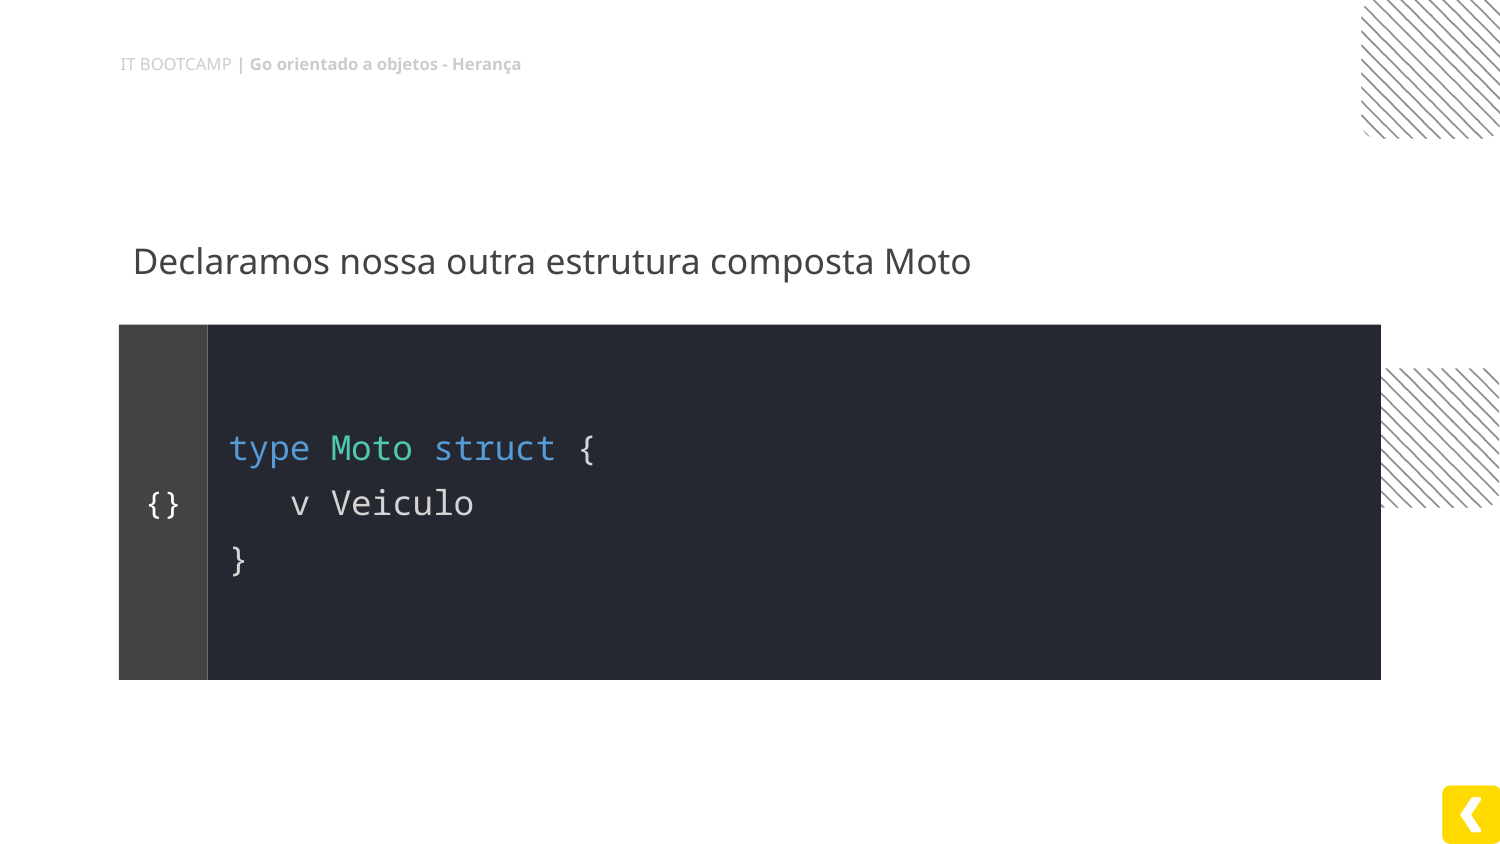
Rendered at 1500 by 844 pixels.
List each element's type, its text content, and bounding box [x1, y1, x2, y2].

picture [1441, 785, 1500, 844]
picture [1382, 367, 1500, 508]
text_box IT BOOTCAMP | Go orientado a objetos - Herança [105, 46, 577, 87]
picture [1361, 0, 1500, 140]
text_box Declaramos nossa outra estrutura composta Moto [117, 218, 1383, 306]
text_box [118, 324, 1382, 681]
